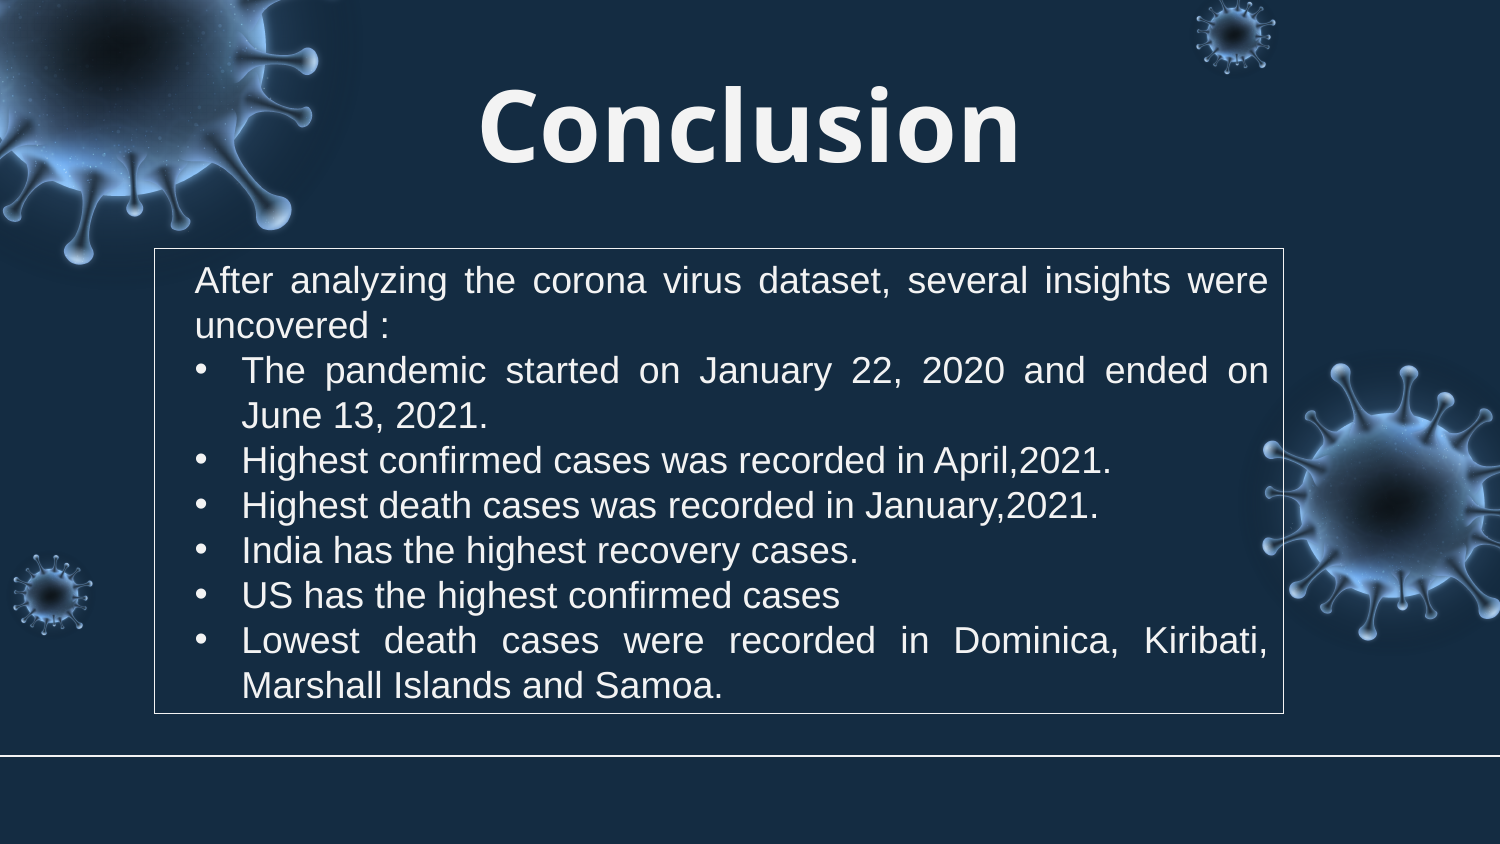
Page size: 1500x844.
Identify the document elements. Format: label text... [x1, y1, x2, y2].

text_box After analyzing the corona virus dataset, several insights were uncovered : The pandemic started on January 22, 2020 and ended on June 13, 2021. Highest confirmed cases was recorded in April,2021. Highest death cases was recorded in January,2021. India has the highest recovery cases. US has the highest confirmed cases Lowest death cases were recorded in Dominica, Kiribati, Marshall Islands and Samoa. [154, 248, 1284, 714]
picture [1284, 348, 1500, 657]
picture [6, 550, 96, 640]
picture [1189, 0, 1279, 79]
picture [0, 0, 364, 291]
title Conclusion [358, 80, 1142, 164]
